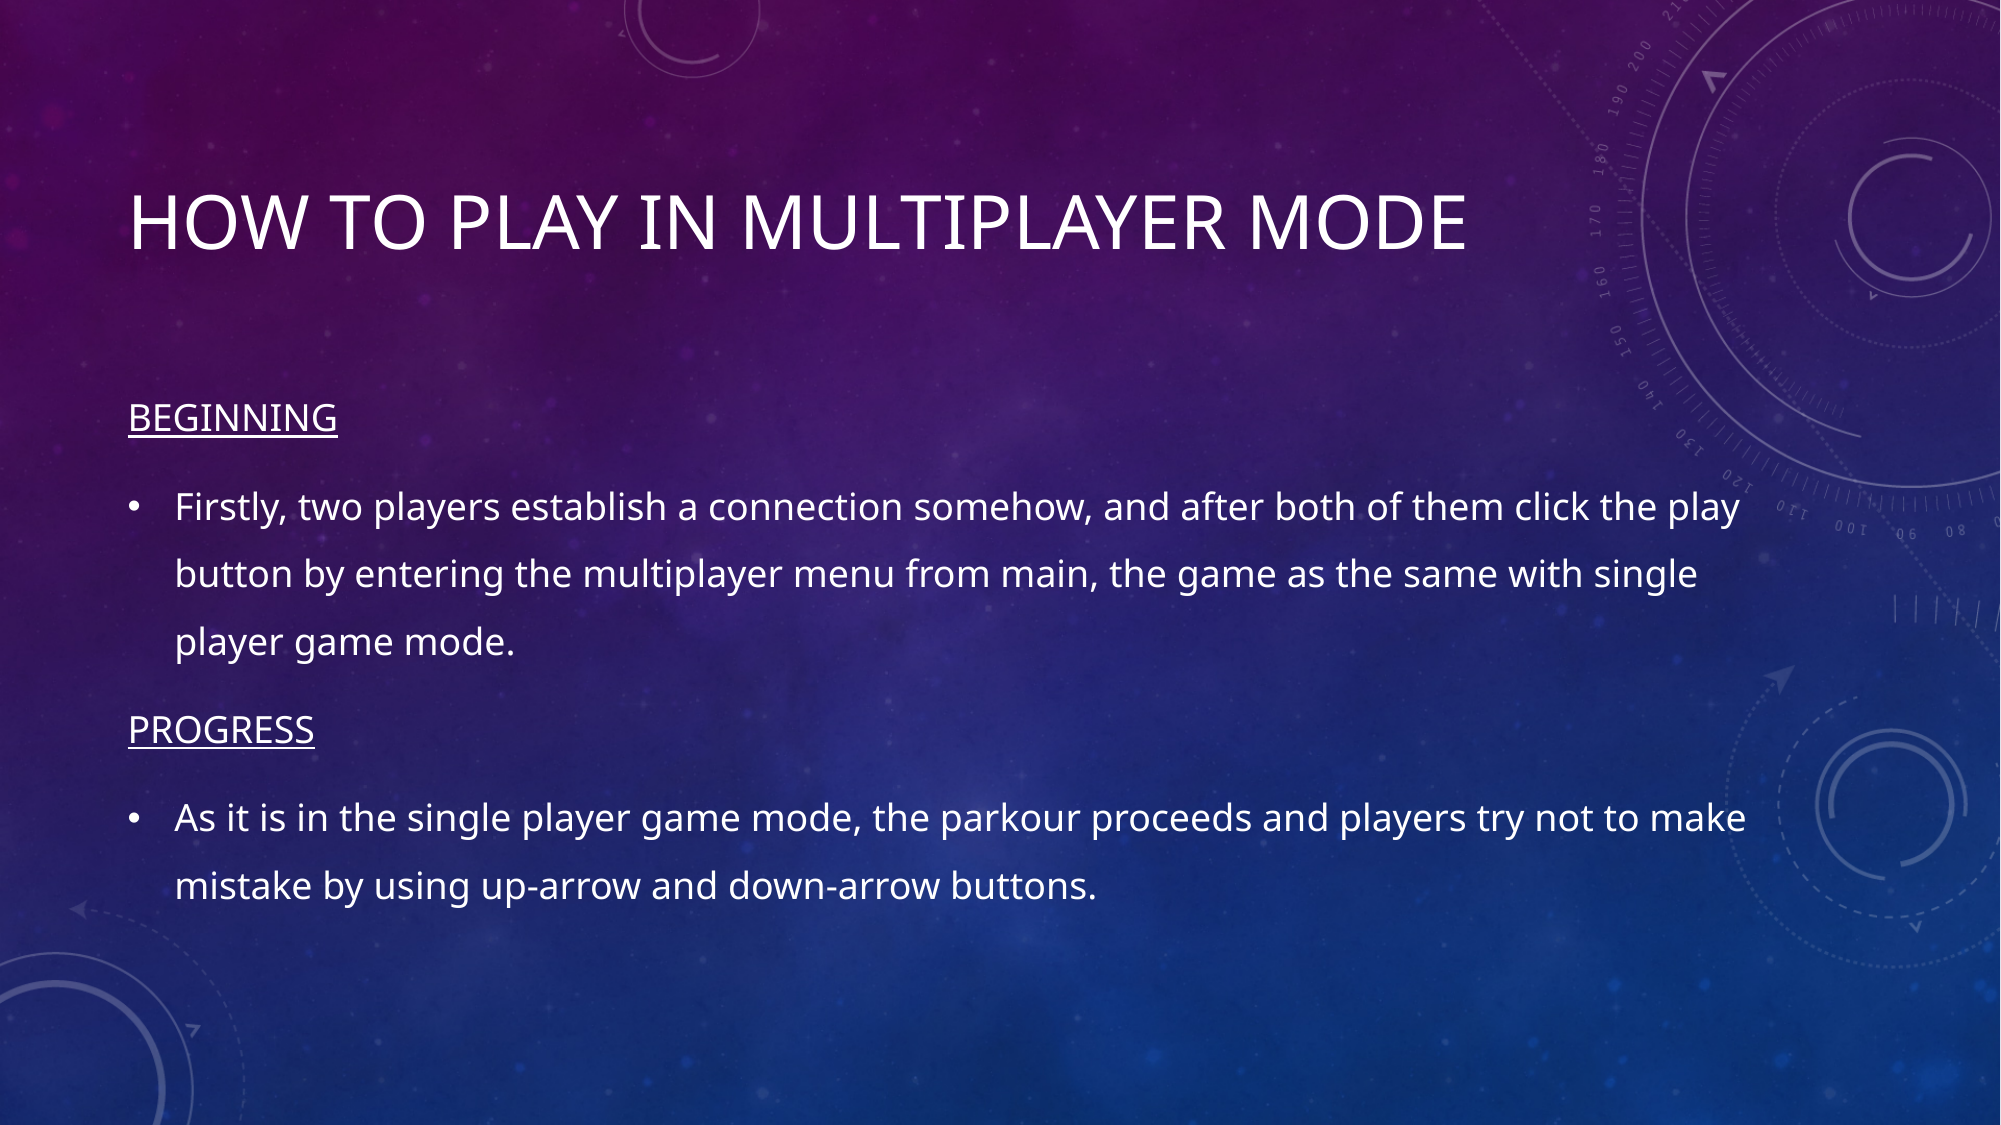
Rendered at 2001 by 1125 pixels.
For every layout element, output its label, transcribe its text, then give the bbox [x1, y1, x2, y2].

picture [0, 0, 2001, 1125]
title HOW TO PLAY IN MULTIPLAYER MODE [112, 99, 1775, 339]
list BEGINNING Firstly, two players establish a connection somehow, and after both of them click the play button by entering the multiplayer menu from main, the game as the same with single player game mode. PROGRESS As it is in the single player game mode, the parkour proceeds and players try not to make mistake by using up-arrow and down-arrow buttons. [112, 351, 1775, 950]
